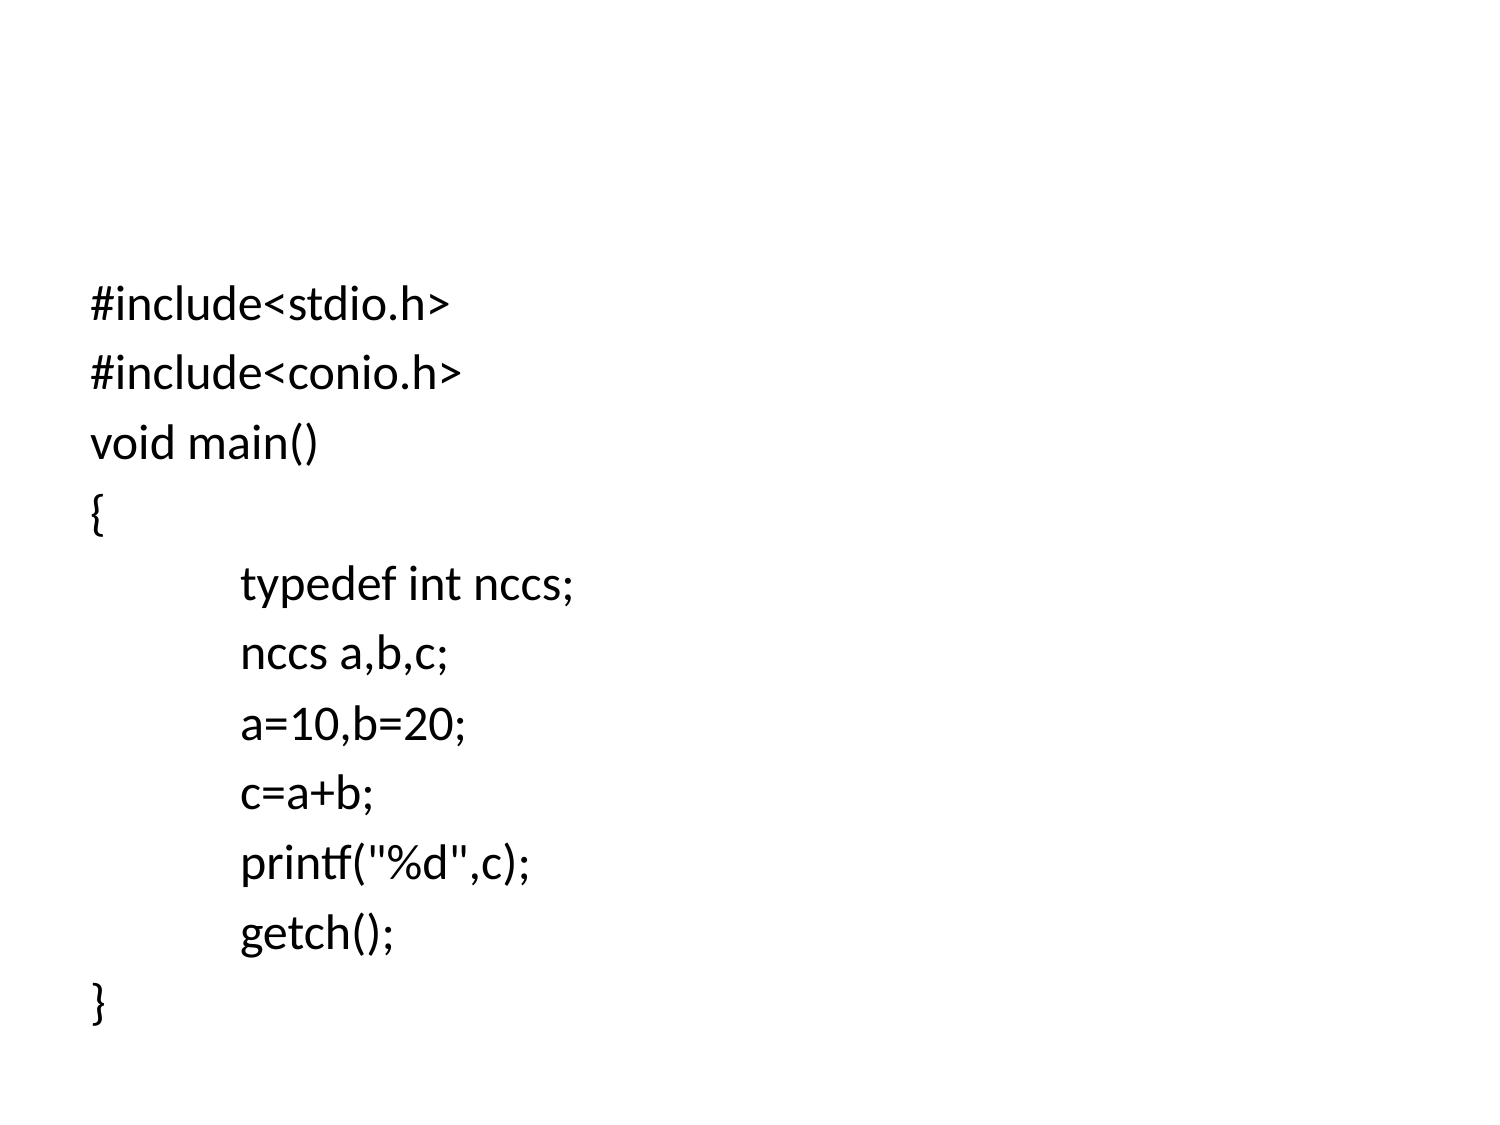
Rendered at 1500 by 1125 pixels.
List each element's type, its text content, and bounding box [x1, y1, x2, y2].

list #include<stdio.h> #include<conio.h> void main() { typedef int nccs; nccs a,b,c; a=10,b=20; c=a+b; printf("%d",c); getch(); } [75, 262, 1425, 1005]
